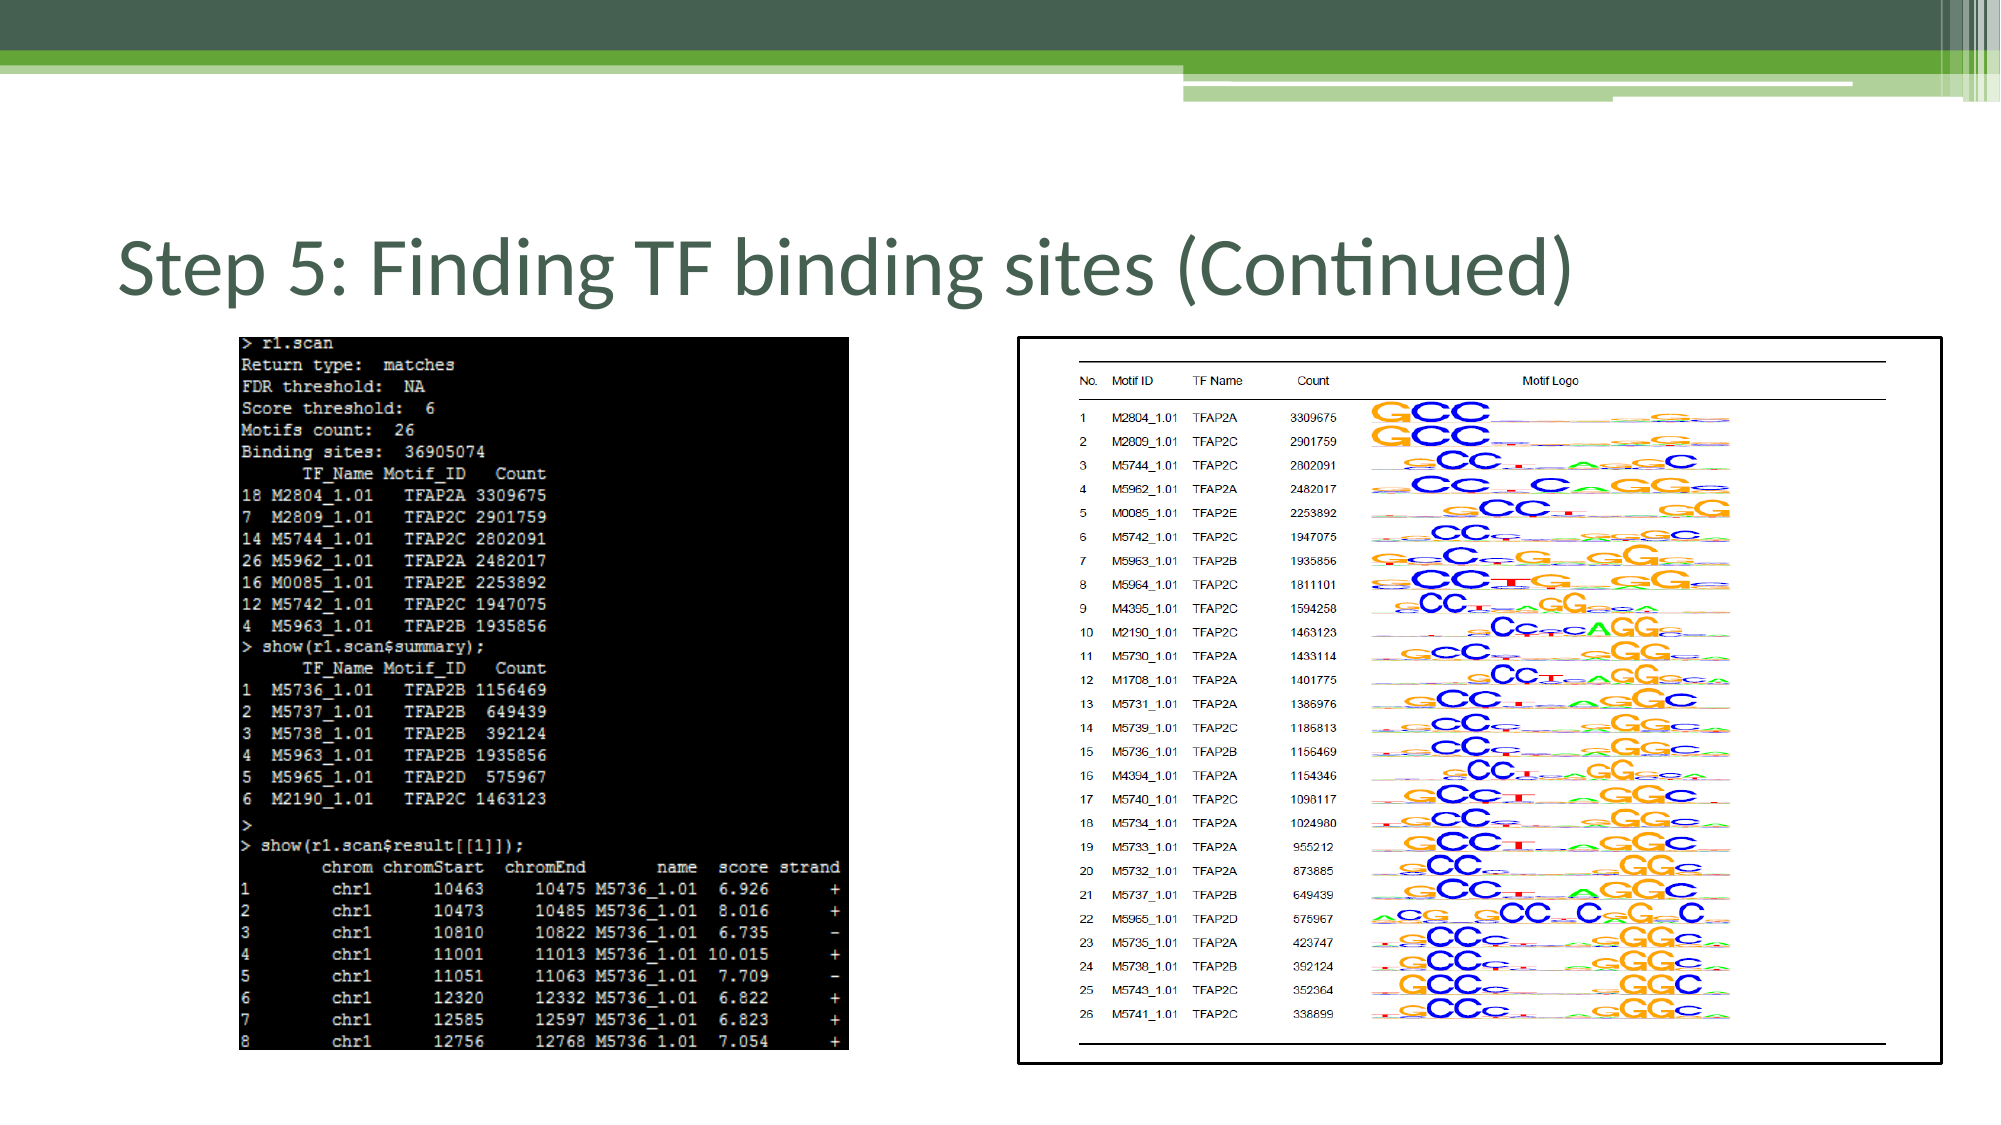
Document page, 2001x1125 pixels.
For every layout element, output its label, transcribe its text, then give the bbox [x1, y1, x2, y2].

picture [1032, 344, 1903, 1058]
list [239, 337, 849, 1050]
text_box Step 5: Finding TF binding sites (Continued) [102, 187, 1903, 337]
text_box [1018, 337, 1942, 1064]
